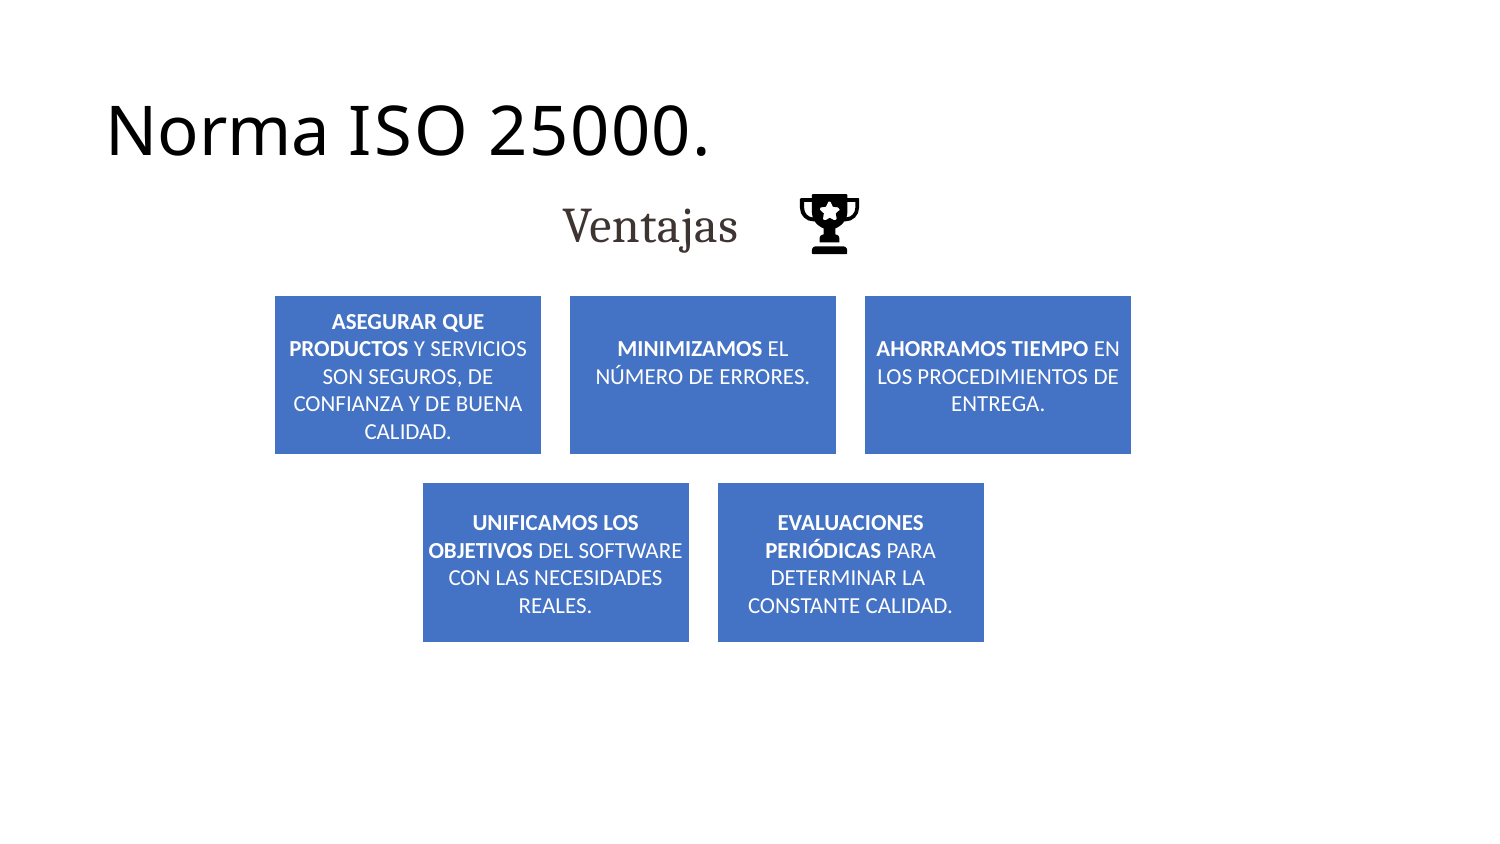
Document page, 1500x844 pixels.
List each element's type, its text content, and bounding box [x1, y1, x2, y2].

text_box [273, 272, 1133, 666]
text_box [811, 246, 848, 255]
title Norma ISO 25000. [103, 54, 1397, 198]
text_box Ventajas [560, 190, 753, 253]
text_box [799, 194, 860, 243]
